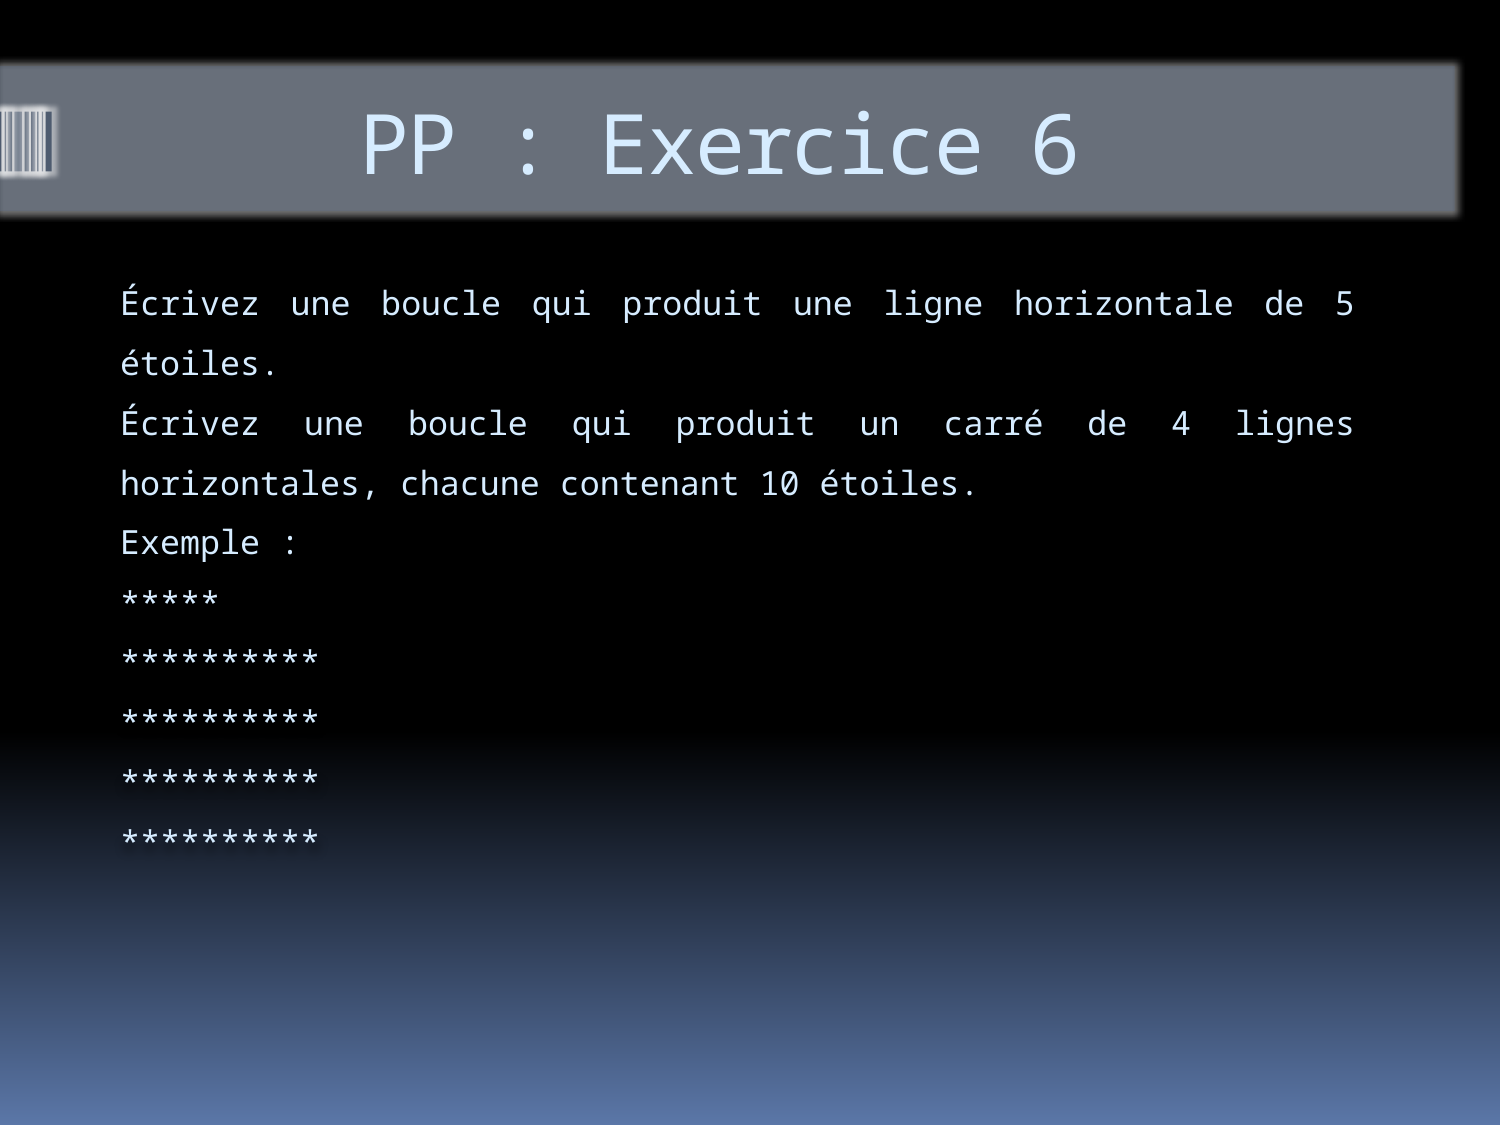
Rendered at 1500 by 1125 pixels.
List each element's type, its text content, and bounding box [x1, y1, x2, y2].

title PP : Exercice 6 [82, 83, 1358, 234]
text_box Écrivez une boucle qui produit une ligne horizontale de 5 étoiles. Écrivez une boucle qui produit un carré de 4 lignes horizontales, chacune contenant 10 étoiles. Exemple : ***** ********** ********** ********** ********** [105, 254, 1372, 869]
